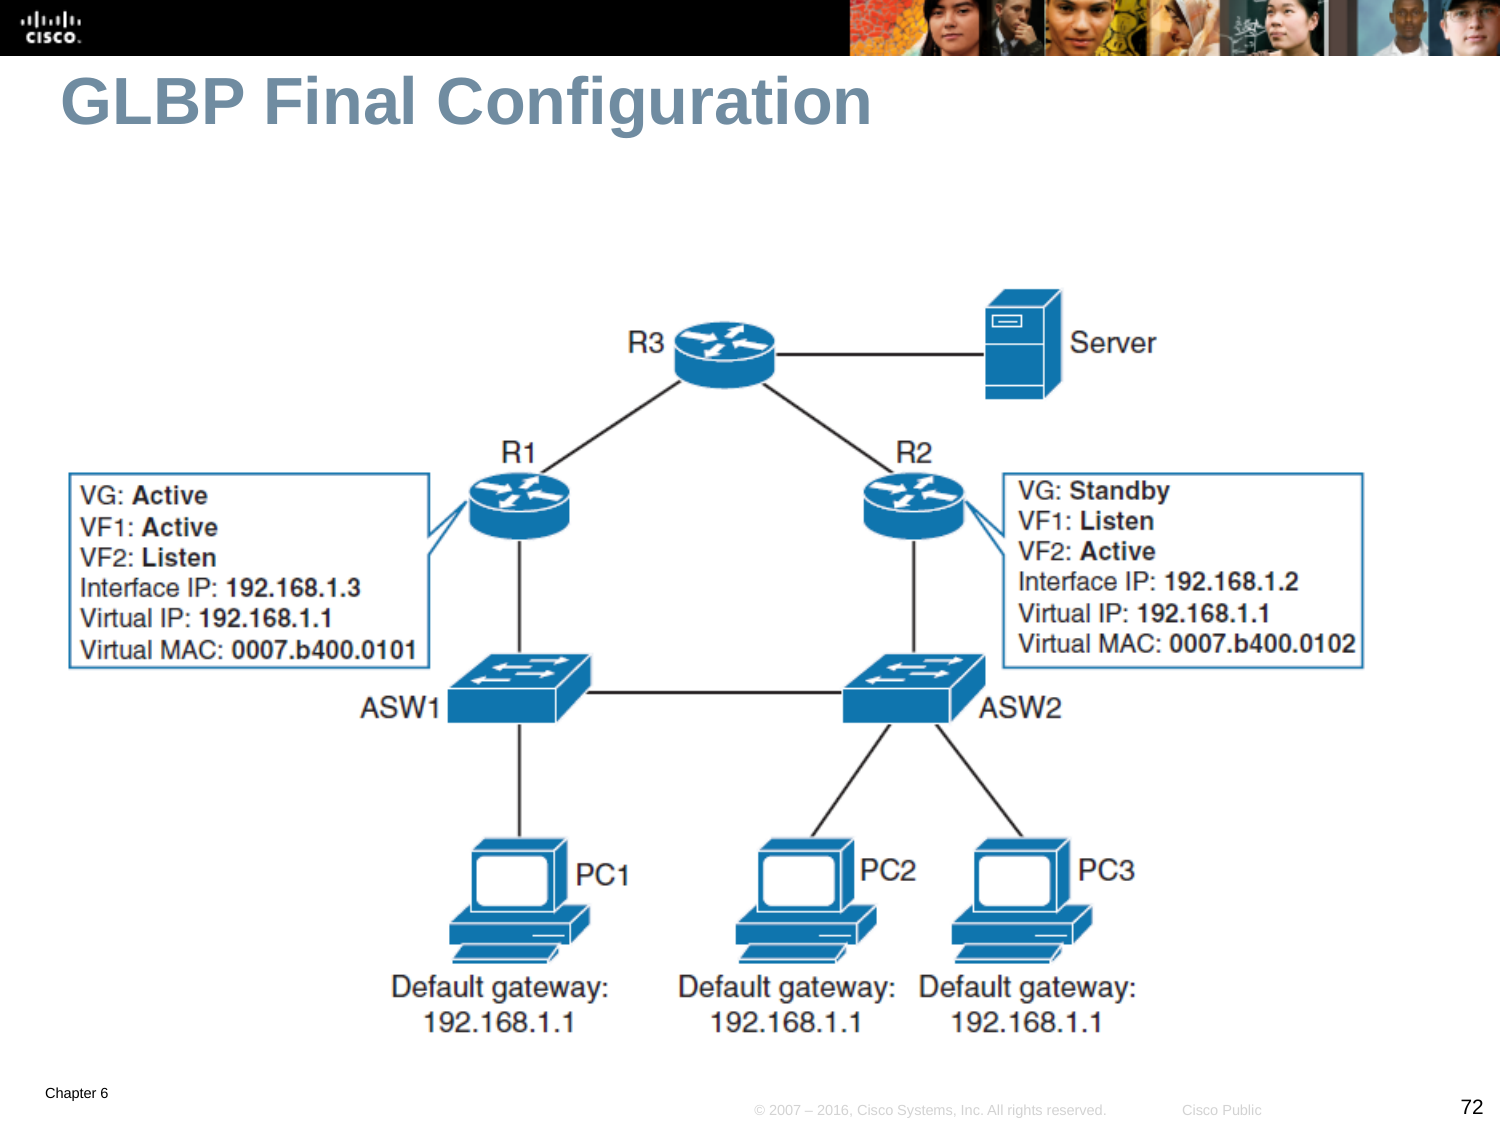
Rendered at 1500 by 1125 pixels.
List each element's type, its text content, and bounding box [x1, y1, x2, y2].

picture [48, 240, 1444, 1048]
picture [0, 0, 1500, 56]
title GLBP Final Configuration [45, 59, 1444, 182]
